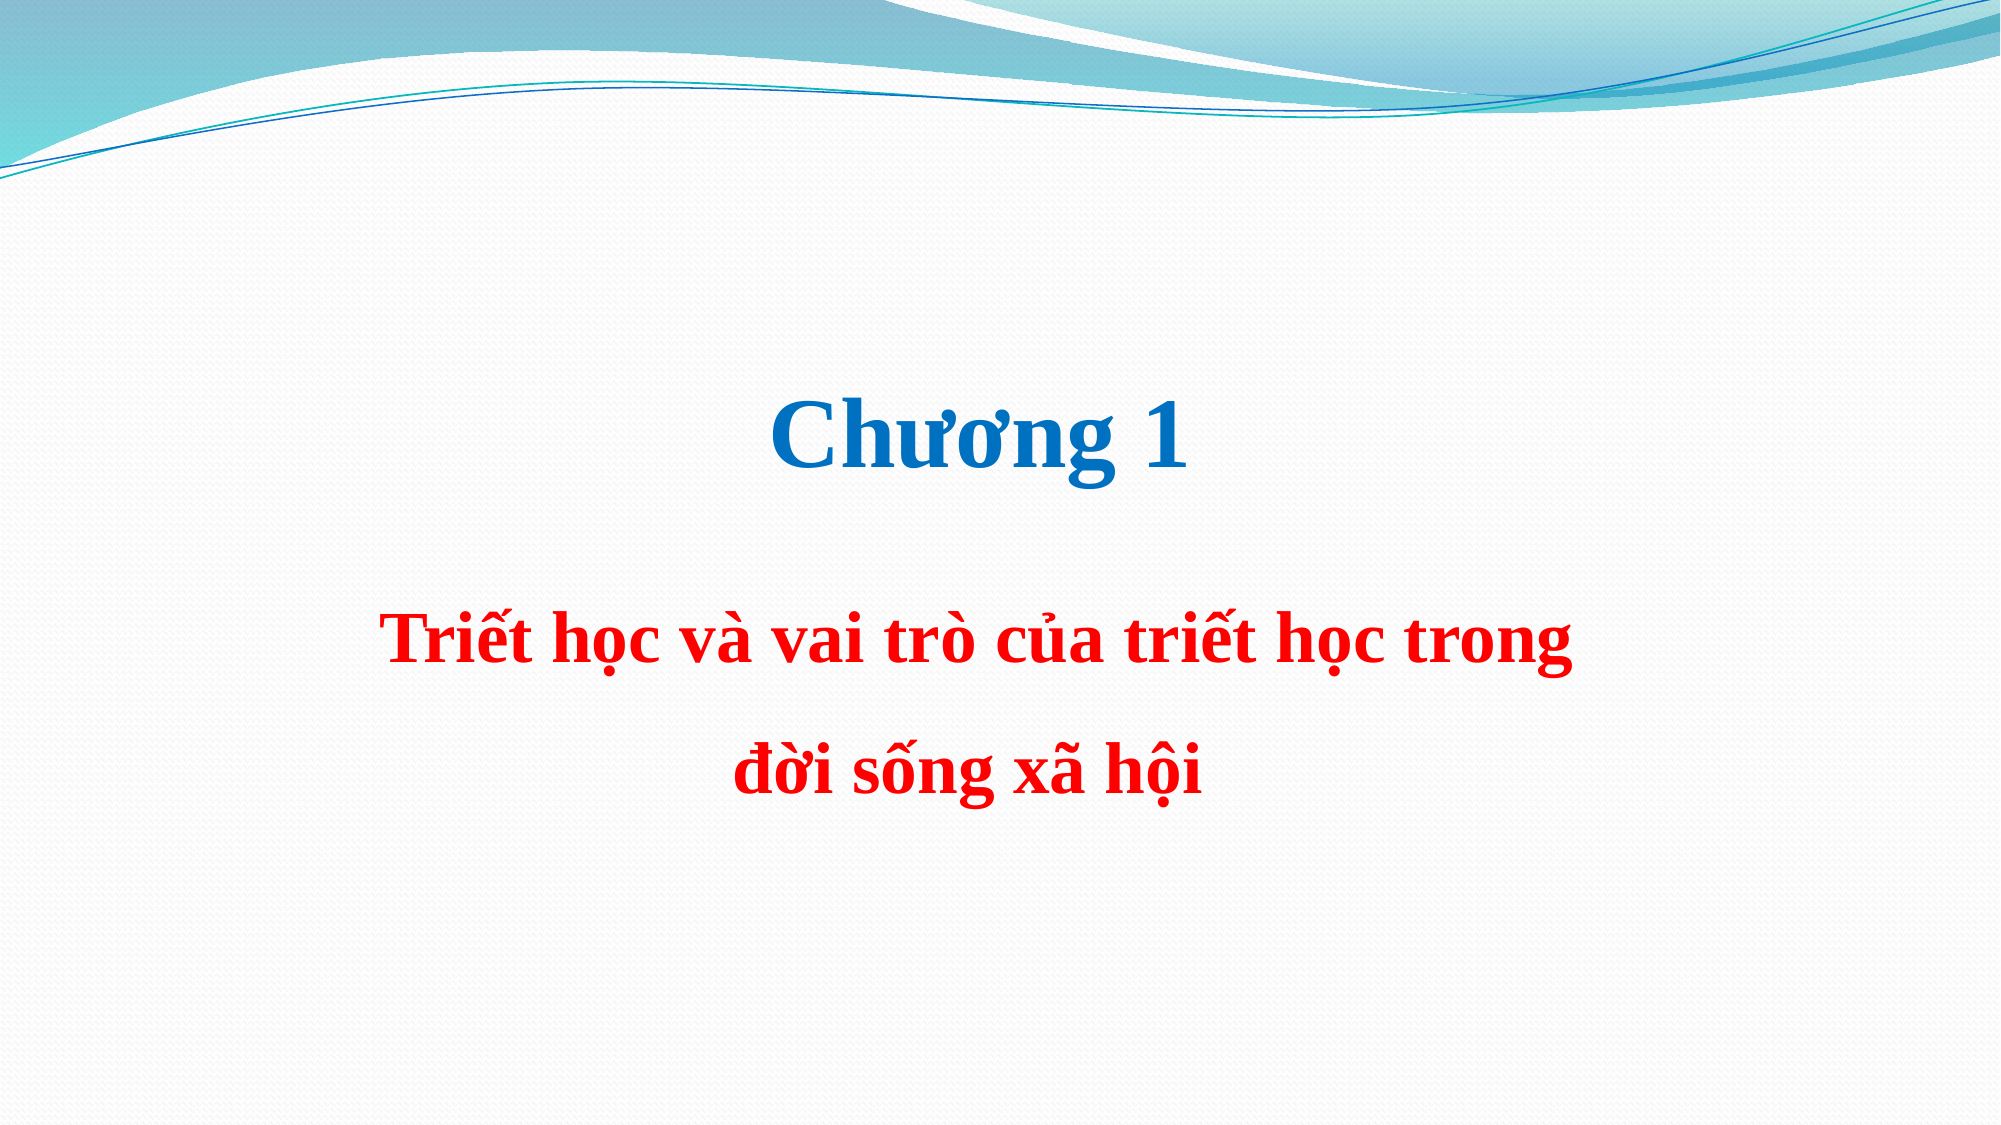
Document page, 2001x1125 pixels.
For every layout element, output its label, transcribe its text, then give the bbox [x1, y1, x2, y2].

subtitle Triết học và vai trò của triết học trong đời sống xã hội [337, 537, 1626, 818]
title Chương 1 [337, 224, 1626, 488]
